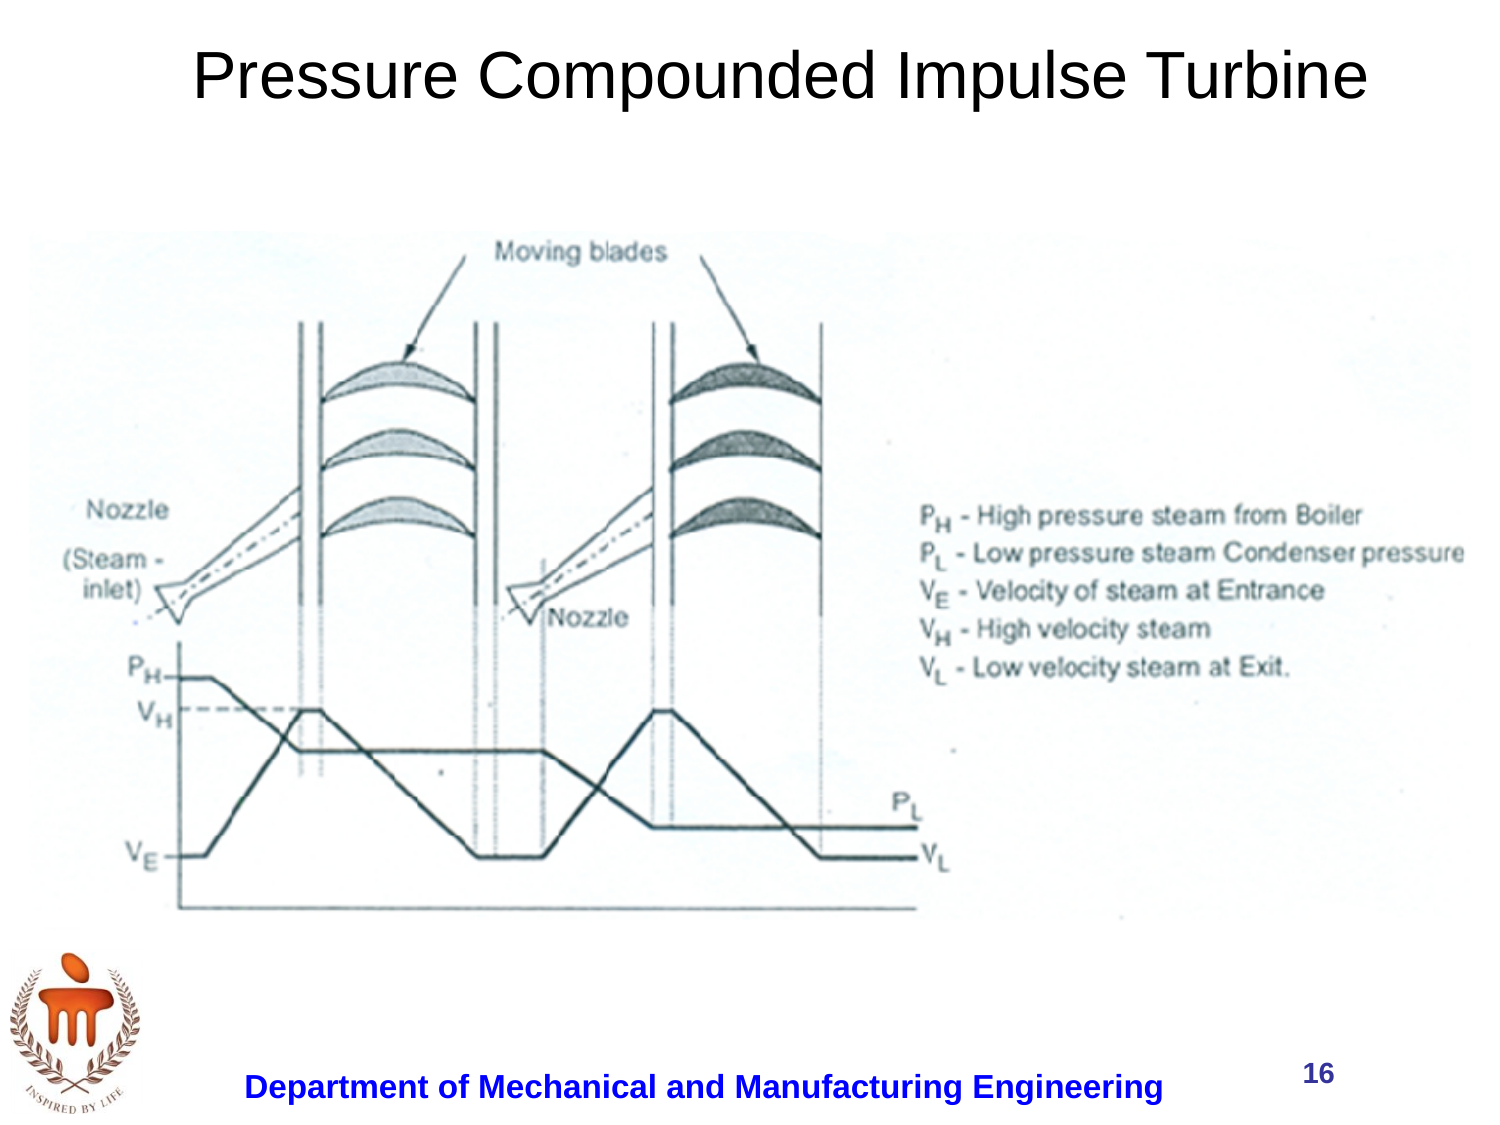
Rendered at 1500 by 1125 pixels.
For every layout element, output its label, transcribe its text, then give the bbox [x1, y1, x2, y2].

picture [6, 949, 144, 1121]
text_box Pressure Compounded Impulse Turbine [159, 24, 1386, 120]
text_box Department of Mechanical and Manufacturing Engineering [229, 1058, 1325, 1113]
slide_number 16 [1137, 1046, 1351, 1125]
picture [29, 231, 1471, 930]
